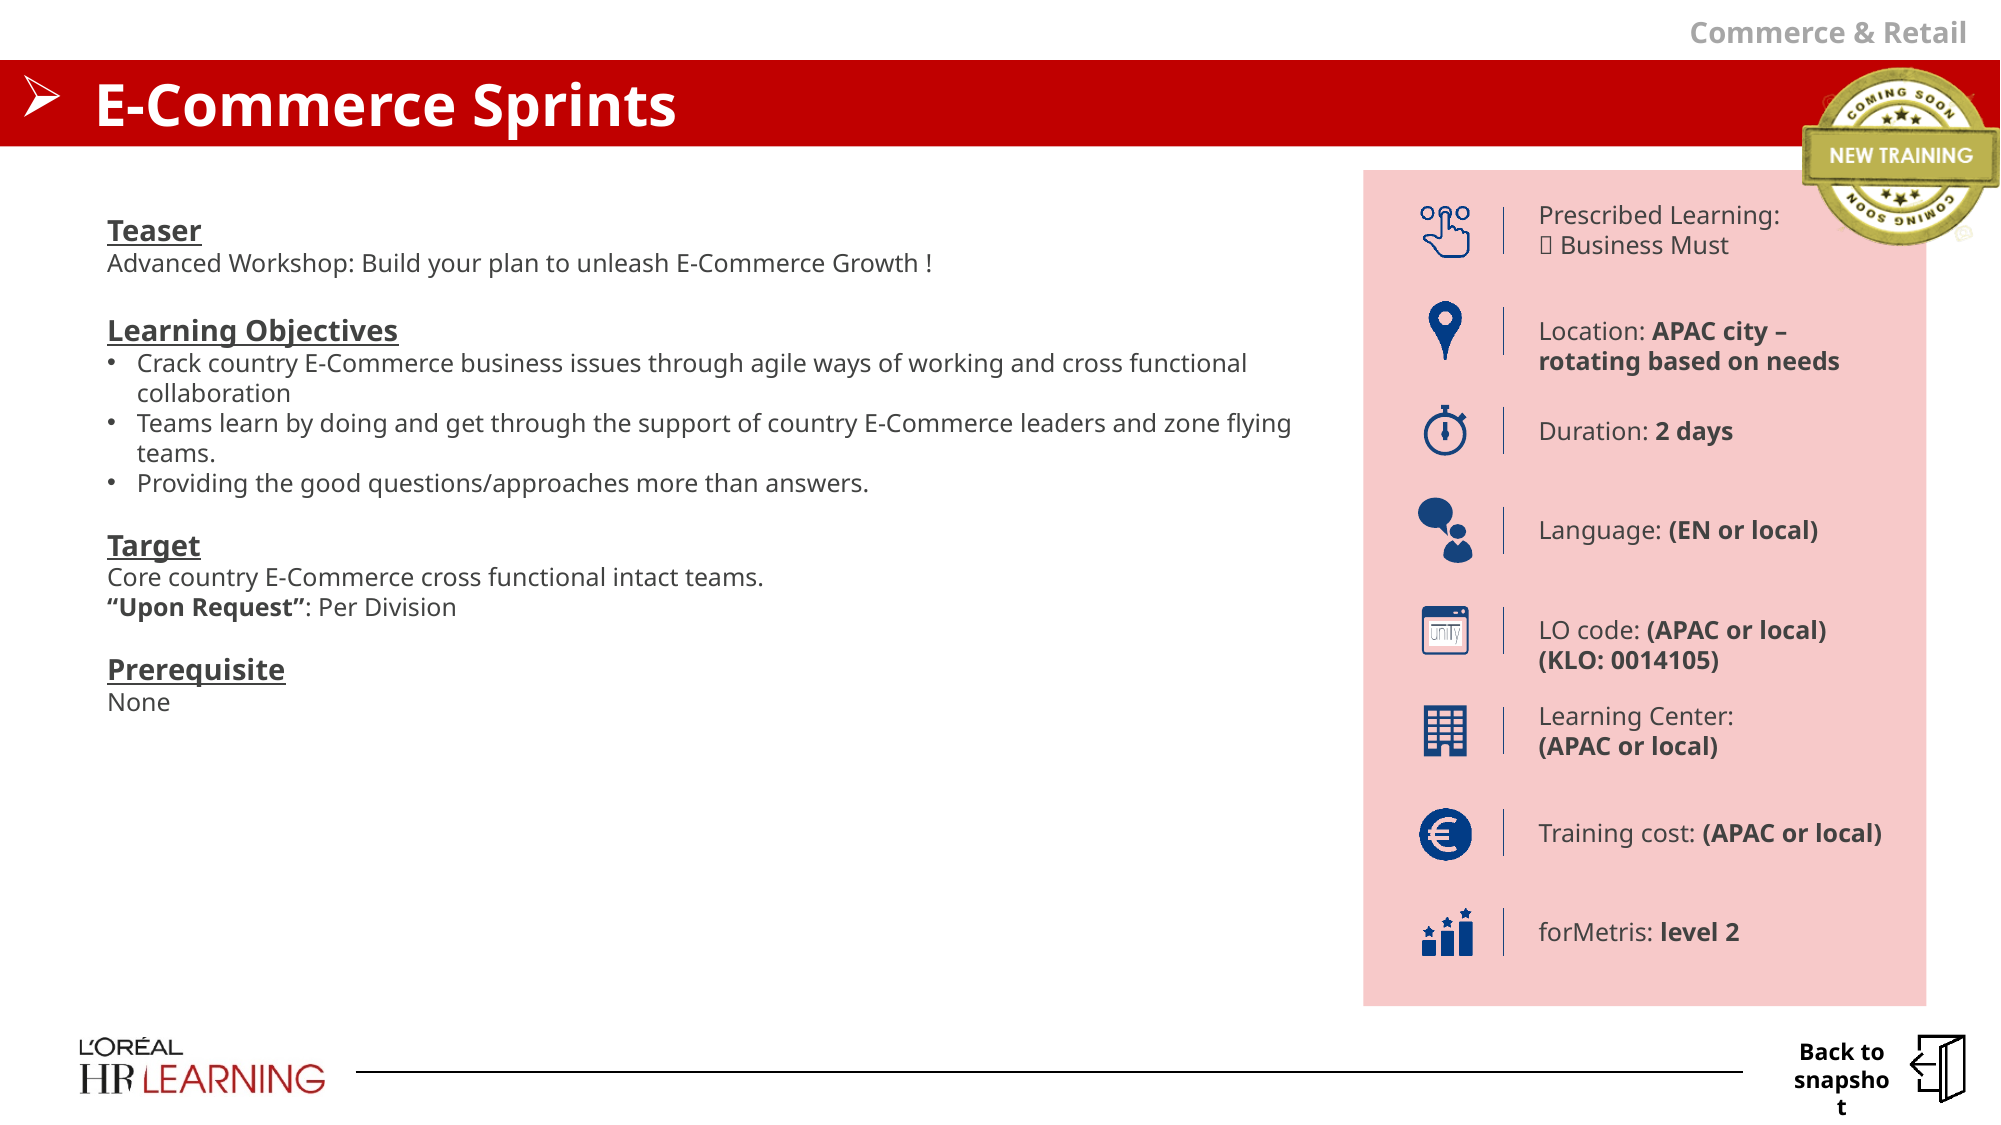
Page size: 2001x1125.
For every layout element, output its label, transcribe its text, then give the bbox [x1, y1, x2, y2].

text_box Location: APAC city – rotating based on needs [1523, 308, 1909, 383]
text_box Learning Center: (APAC or local) [1523, 692, 1894, 768]
text_box Duration: 2 days [1523, 407, 1834, 453]
picture [1429, 621, 1462, 646]
text_box Language: (EN or local) [1523, 507, 1909, 553]
text_box Teaser Advanced Workshop: Build your plan to unleash E-Commerce Growth ! Learning Objectives Crack country E-Commerce business issues through agile ways of working and cross functional collaboration Teams learn by doing and get through the support of country E-Commerce leaders and zone flying teams. Providing the good questions/approaches more than answers. Target Core country E-Commerce cross functional intact teams. “Upon Request”: Per Division Prerequisite None [92, 170, 1348, 999]
picture [79, 1037, 325, 1097]
text_box Prescribed Learning:  Business Must [1523, 192, 1927, 268]
title E-Commerce Sprints [0, 60, 2000, 147]
picture [1802, 64, 2000, 250]
text_box LO code: (APAC or local) (KLO: 0014105) [1523, 607, 1928, 683]
text_box Commerce & Retail [1523, 6, 1983, 57]
picture [1908, 1033, 1967, 1104]
text_box Training cost: (APAC or local) [1523, 810, 1927, 855]
text_box forMetris: level 2 [1523, 909, 1883, 954]
